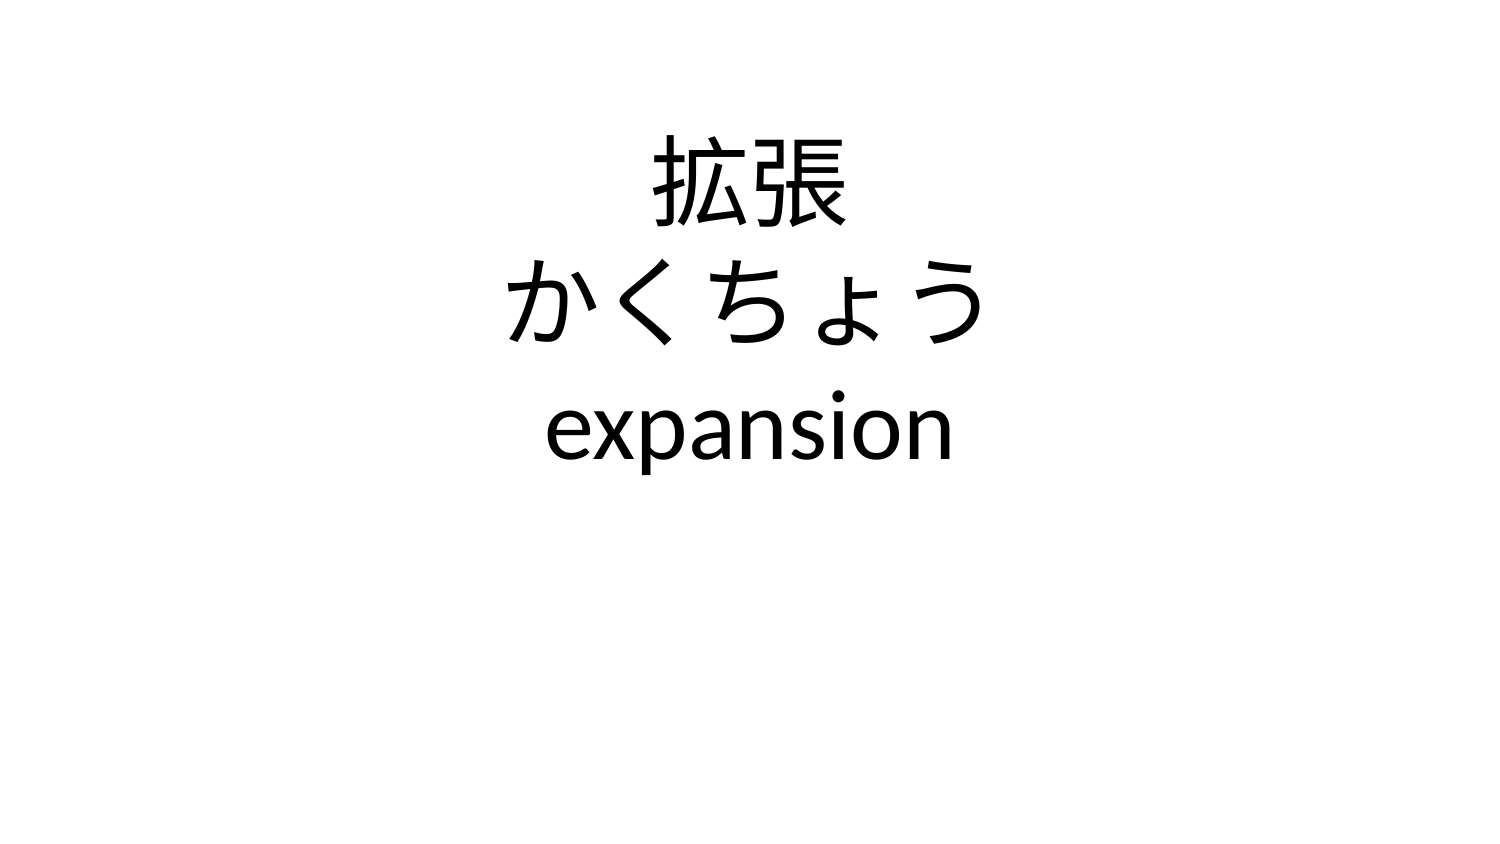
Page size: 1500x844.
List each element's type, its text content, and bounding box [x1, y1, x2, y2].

text_box 拡張 かくちょう expansion [0, 149, 1500, 450]
